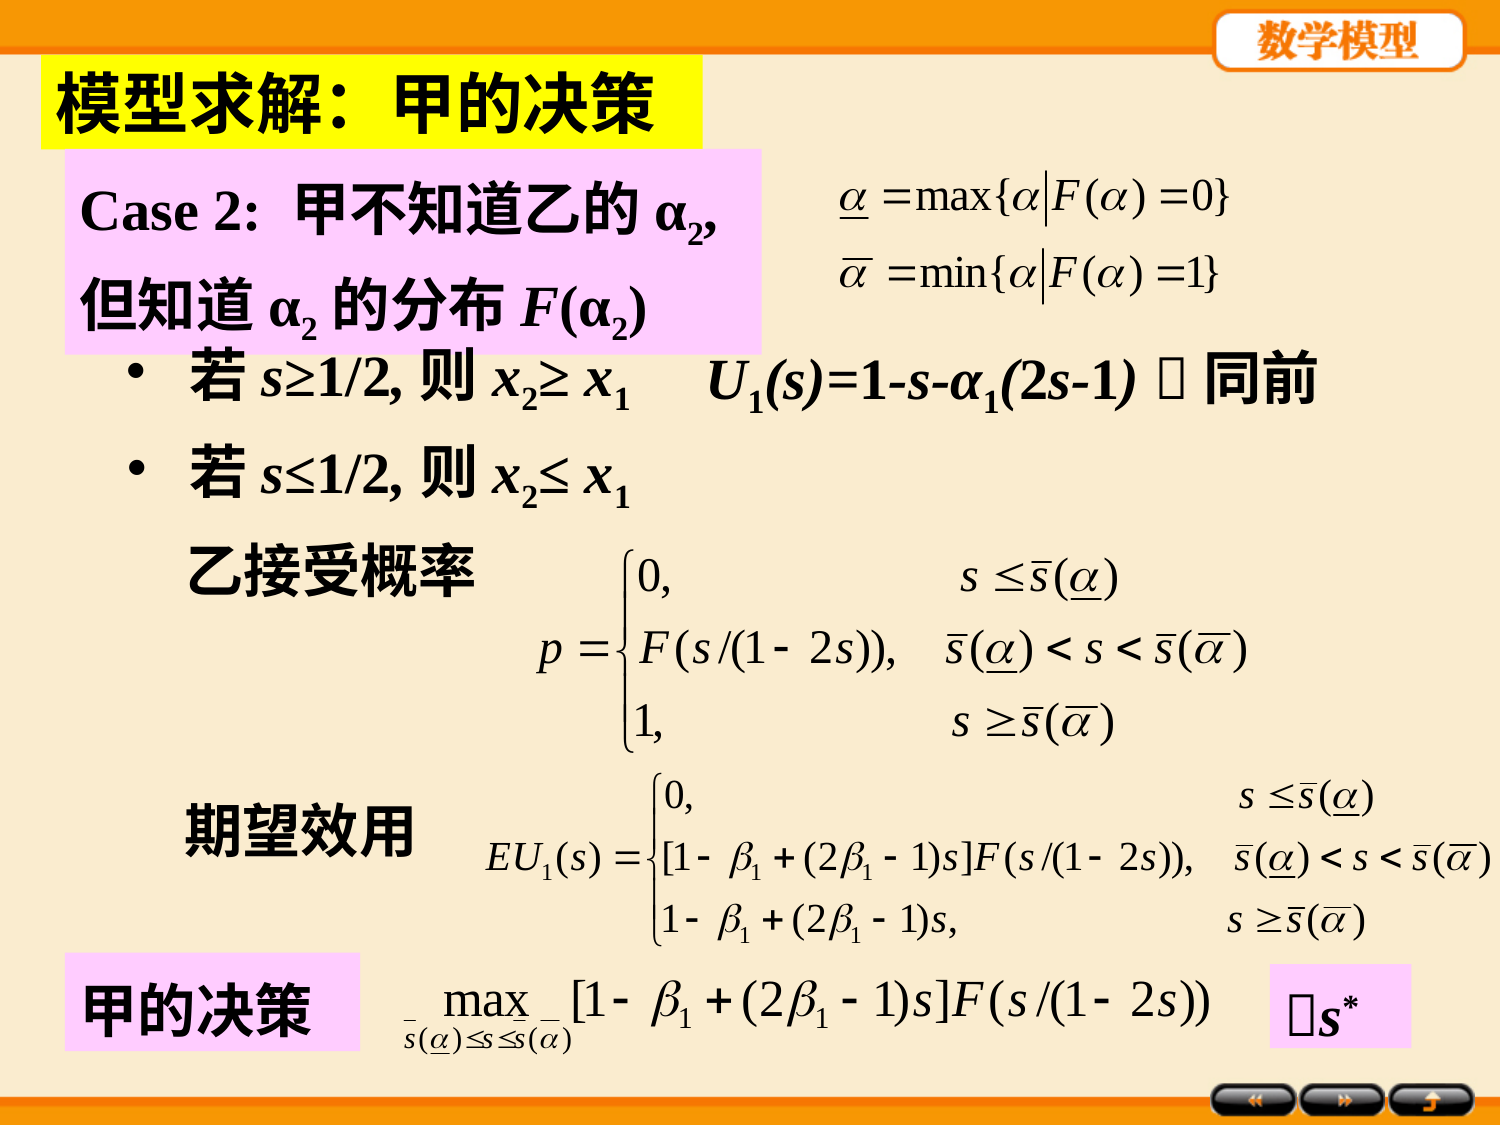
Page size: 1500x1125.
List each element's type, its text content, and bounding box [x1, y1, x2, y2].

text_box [395, 963, 1223, 1069]
text_box U1(s)=1-s-α1(2s-1) 同前 [690, 333, 1471, 428]
text_box 若s≤1/2,则x2≤ x1 [112, 427, 668, 523]
text_box s* [1269, 965, 1412, 1049]
text_box 期望效用 [53, 786, 473, 872]
text_box 模型求解：甲的决策 [41, 54, 703, 150]
picture [0, 0, 1500, 1125]
text_box 若s≥1/2,则x2≥ x1 [112, 330, 680, 425]
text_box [525, 538, 1258, 761]
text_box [478, 762, 1500, 957]
text_box 乙接受概率 [171, 527, 514, 612]
text_box 甲的决策 [64, 952, 361, 1052]
text_box Case 2: 甲不知道乙的α2, 但知道α2的分布F(α2) [64, 148, 762, 355]
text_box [832, 160, 1252, 315]
